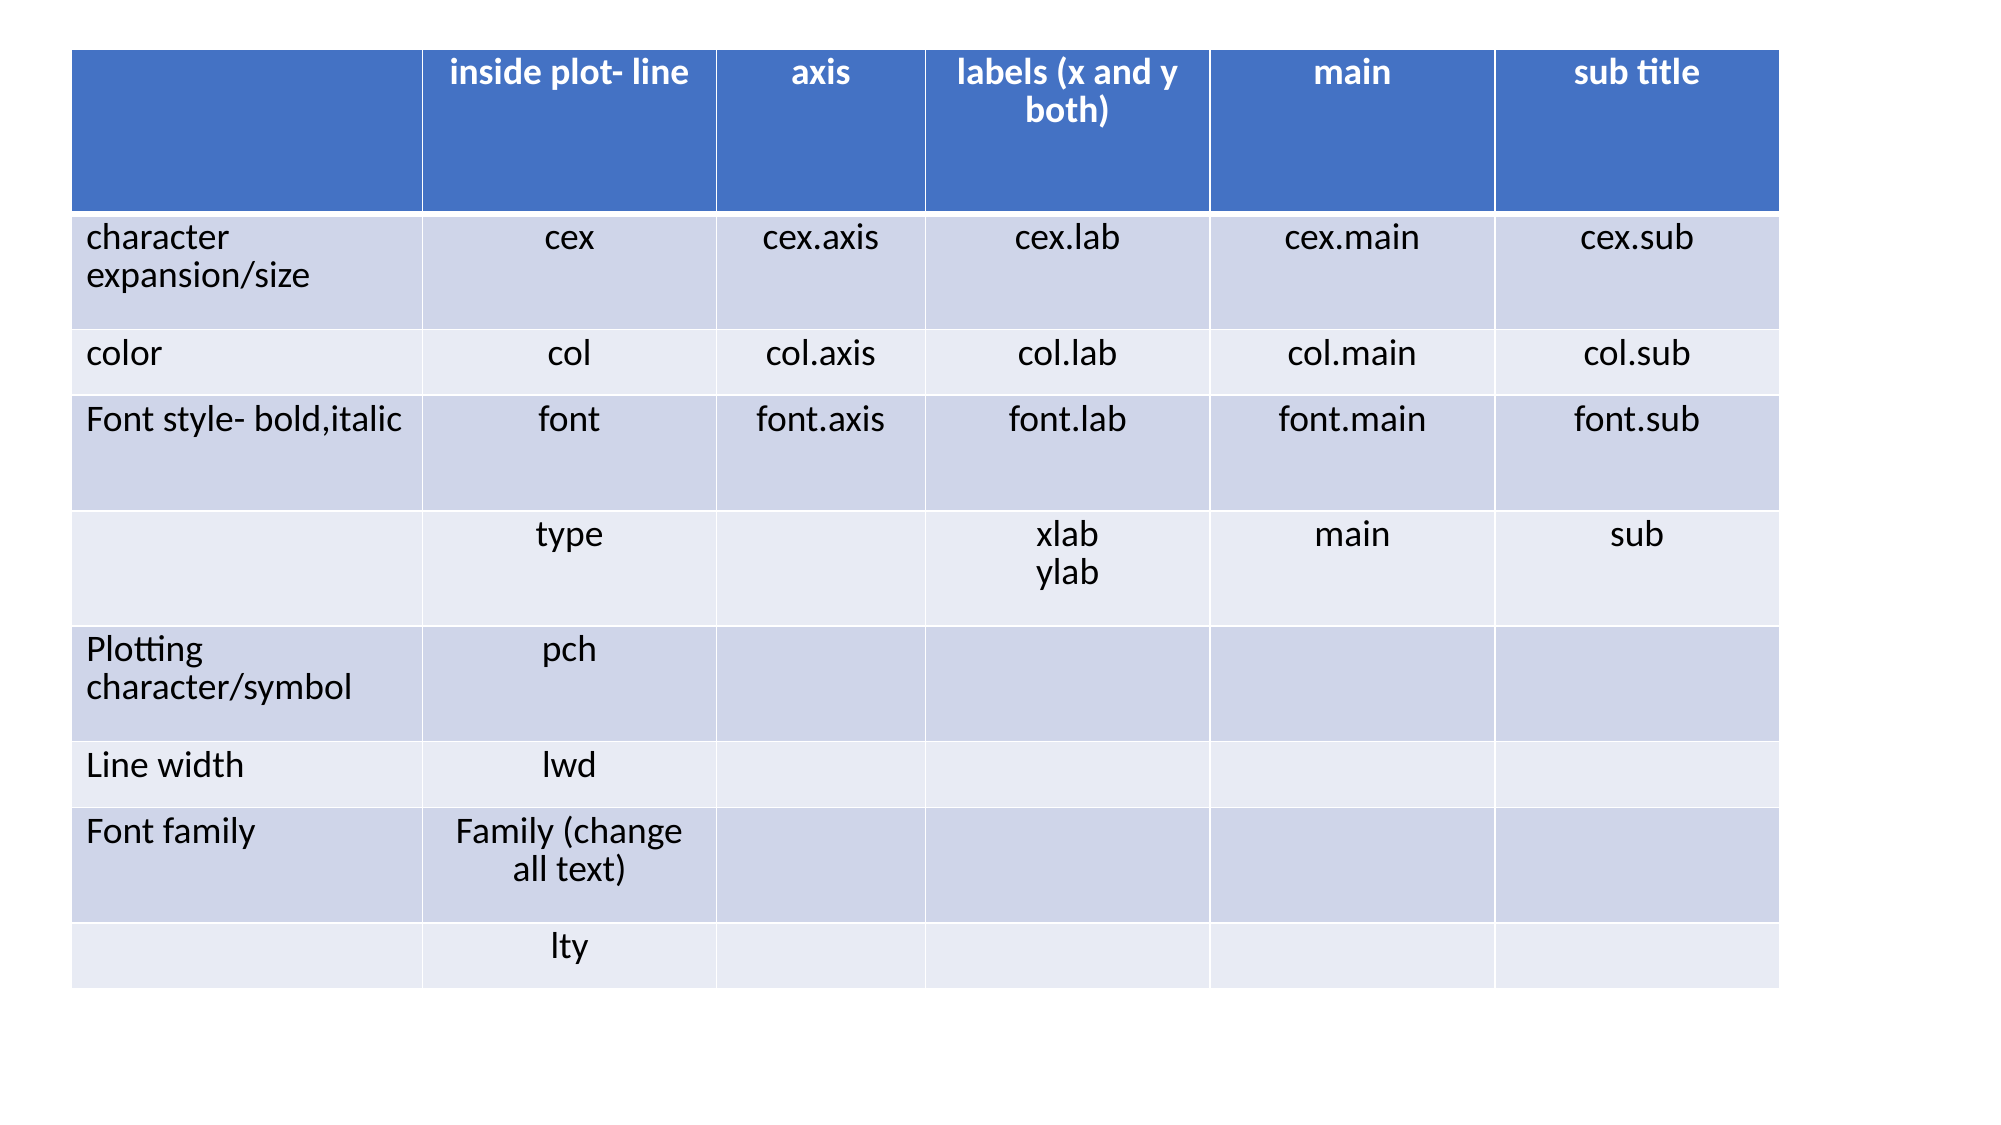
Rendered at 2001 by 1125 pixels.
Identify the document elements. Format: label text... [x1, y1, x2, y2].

table_cell [926, 808, 1209, 922]
table_cell font.lab [926, 396, 1209, 510]
table_cell character expansion/size [72, 217, 422, 329]
table_cell [1496, 808, 1779, 922]
table_cell cex.lab [926, 217, 1209, 329]
table_cell [72, 924, 422, 988]
table_cell [1211, 627, 1494, 741]
table_cell [1496, 924, 1779, 988]
table_header sub title [1496, 50, 1779, 211]
table_cell main [1211, 512, 1494, 625]
table_cell col [423, 330, 716, 394]
table_cell [1211, 742, 1494, 807]
table_header inside plot- line [423, 50, 716, 211]
table_header labels (x and y both) [926, 50, 1209, 211]
table_cell cex [423, 217, 716, 329]
table_cell [717, 924, 925, 988]
table_cell [1211, 808, 1494, 922]
table_cell [72, 512, 422, 625]
table_header axis [717, 50, 925, 211]
table_cell [717, 627, 925, 741]
table_cell cex.axis [717, 217, 925, 329]
table_cell xlab ylab [926, 512, 1209, 625]
table_cell font.main [1211, 396, 1494, 510]
table_cell [926, 627, 1209, 741]
table_cell [926, 924, 1209, 988]
table_cell type [423, 512, 716, 625]
table_cell [717, 808, 925, 922]
table_cell [717, 512, 925, 625]
table_cell cex.sub [1496, 217, 1779, 329]
table_cell cex.main [1211, 217, 1494, 329]
table_cell col.lab [926, 330, 1209, 394]
table_cell Plotting character/symbol [72, 627, 422, 741]
table_cell lwd [423, 742, 716, 807]
table_cell pch [423, 627, 716, 741]
table_cell [717, 742, 925, 807]
table_cell Family (change all text) [423, 808, 716, 922]
table_cell font [423, 396, 716, 510]
table_header main [1211, 50, 1494, 211]
table_cell sub [1496, 512, 1779, 625]
table_cell color [72, 330, 422, 394]
table_header [72, 50, 422, 211]
table_cell Font style- bold,italic [72, 396, 422, 510]
table_cell col.axis [717, 330, 925, 394]
table_cell [1211, 924, 1494, 988]
table_cell Line width [72, 742, 422, 807]
table_cell font.sub [1496, 396, 1779, 510]
table_cell col.main [1211, 330, 1494, 394]
table_cell lty [423, 924, 716, 988]
table_cell Font family [72, 808, 422, 922]
table_cell [926, 742, 1209, 807]
table_cell font.axis [717, 396, 925, 510]
table_cell col.sub [1496, 330, 1779, 394]
table_cell [1496, 627, 1779, 741]
table_cell [1496, 742, 1779, 807]
